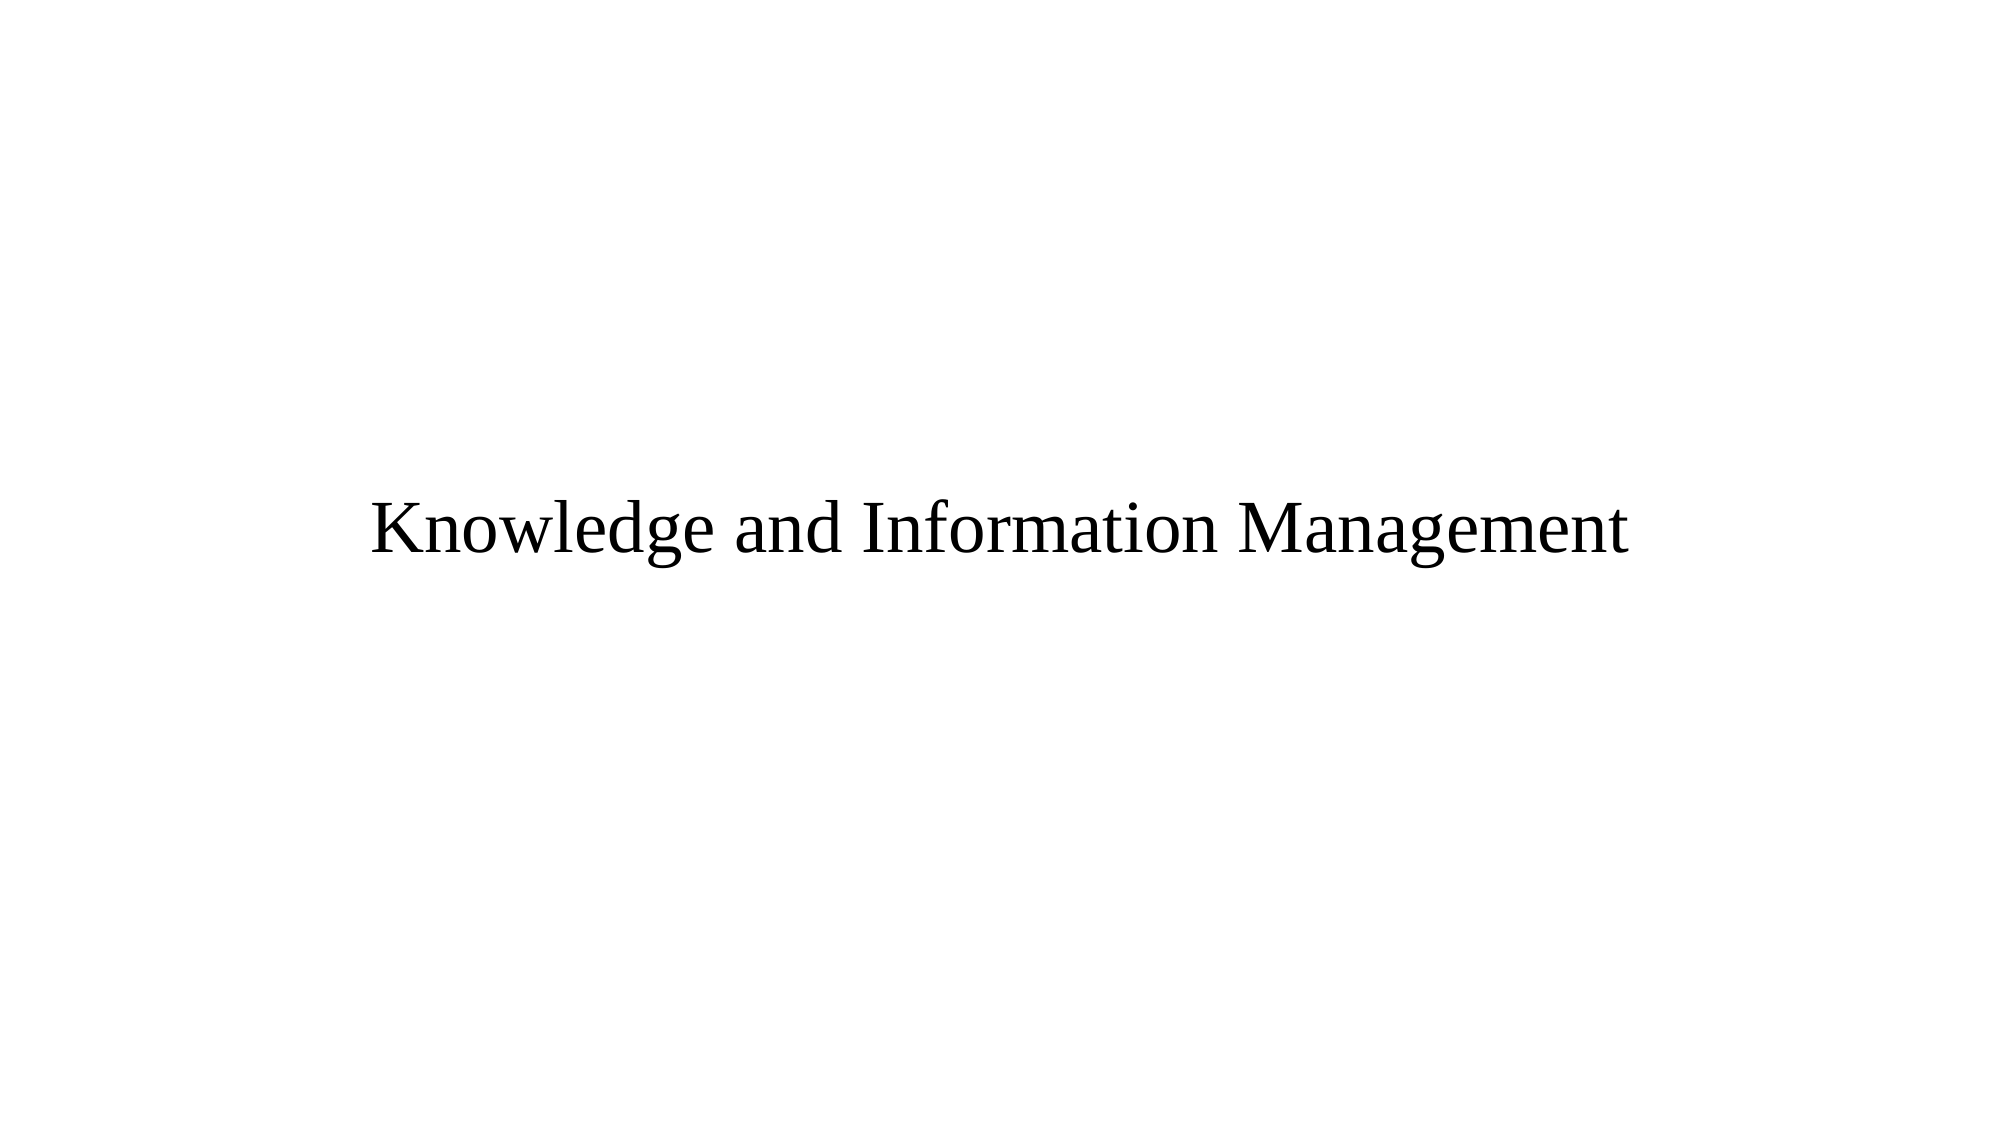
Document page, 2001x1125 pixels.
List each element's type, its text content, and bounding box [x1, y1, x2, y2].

title Knowledge and Information Management [249, 184, 1750, 576]
